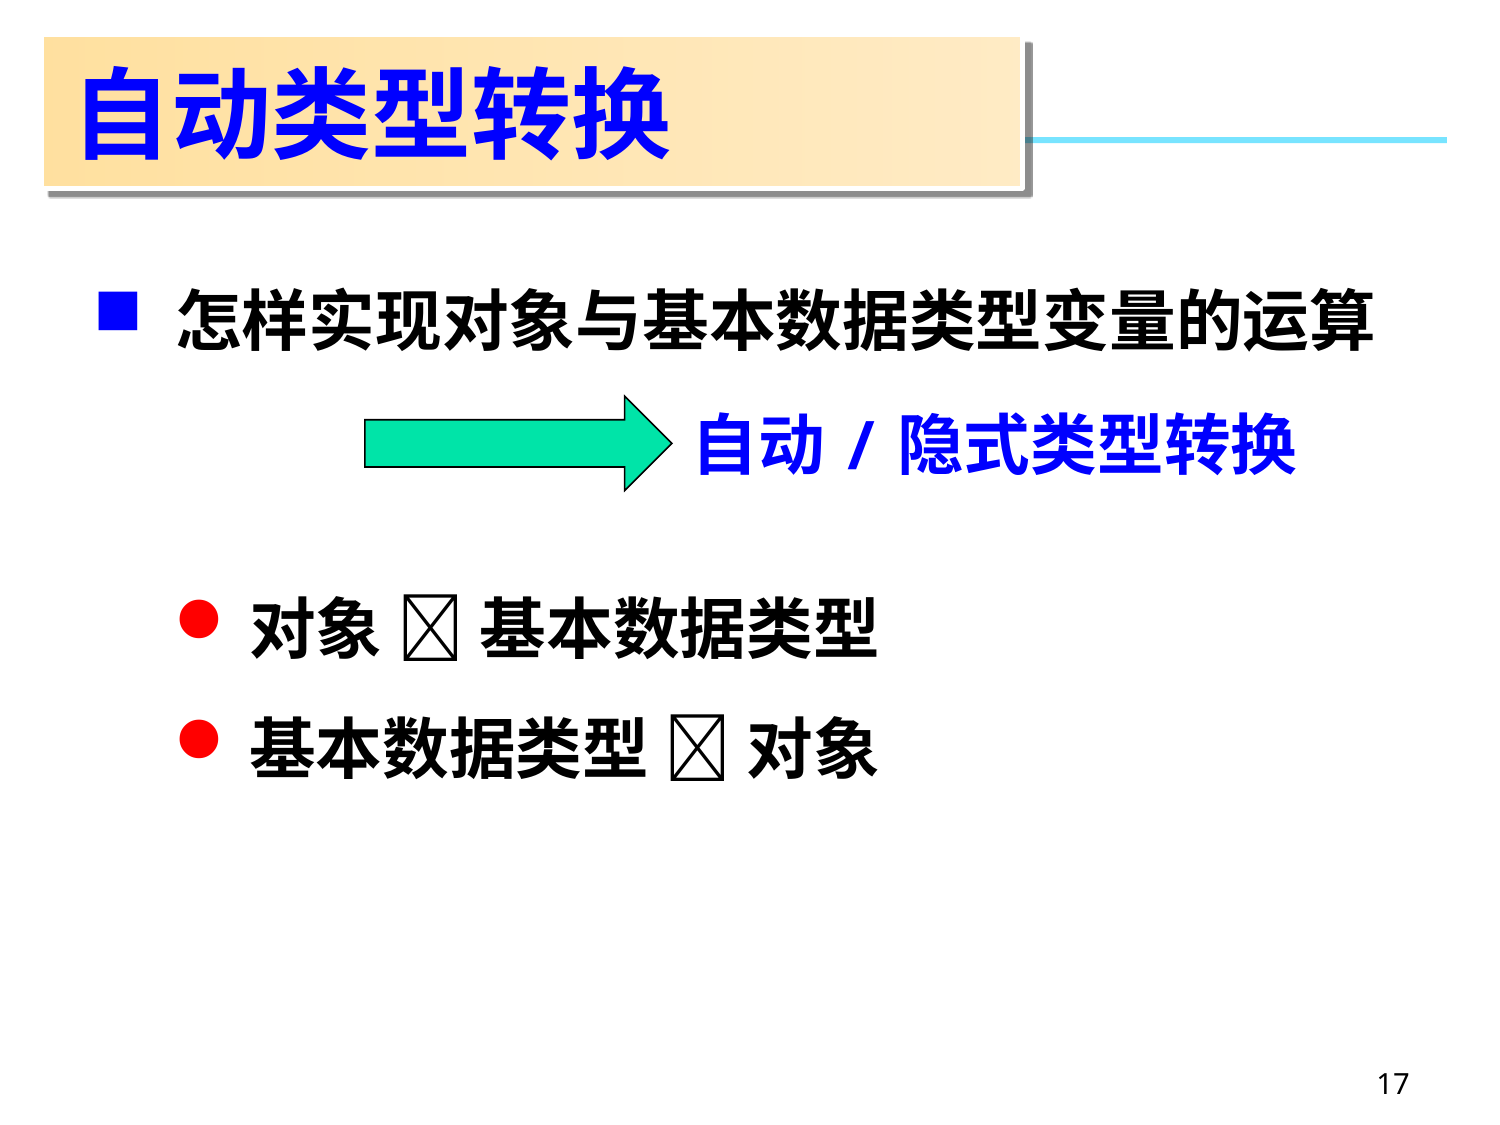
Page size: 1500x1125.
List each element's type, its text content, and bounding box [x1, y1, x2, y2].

text_box 自动/隐式类型转换 [677, 395, 1313, 491]
title 自动类型转换 [41, 35, 1023, 189]
slide_number 17 [1112, 1037, 1425, 1113]
text_box 对象  基本数据类型 基本数据类型  对象 [159, 539, 1306, 795]
text_box [364, 396, 672, 491]
text_box 怎样实现对象与基本数据类型变量的运算 [78, 231, 1425, 367]
